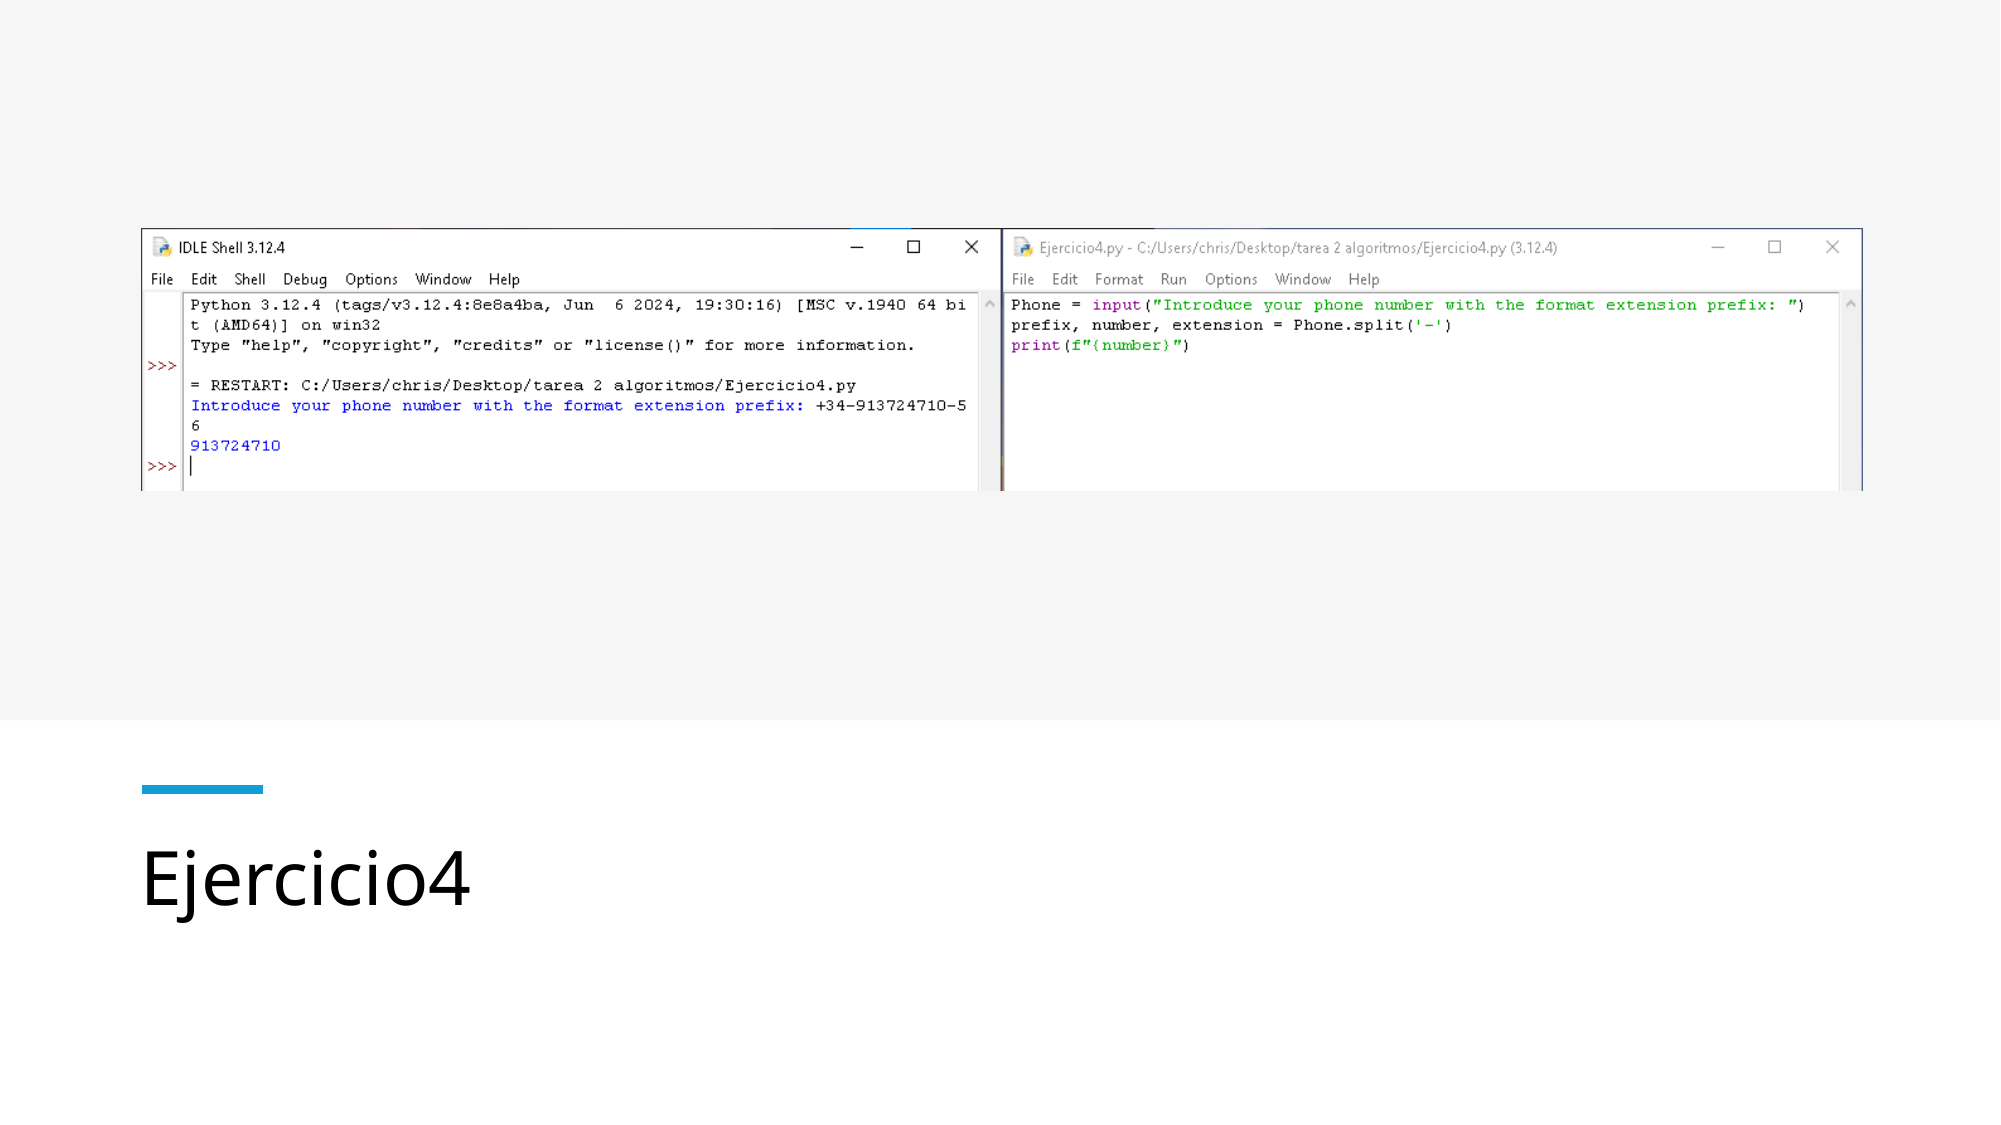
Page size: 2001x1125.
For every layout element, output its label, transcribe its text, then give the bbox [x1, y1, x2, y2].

text_box Ejercicio4 [125, 832, 1784, 931]
text_box [0, 0, 2000, 722]
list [141, 228, 1863, 492]
